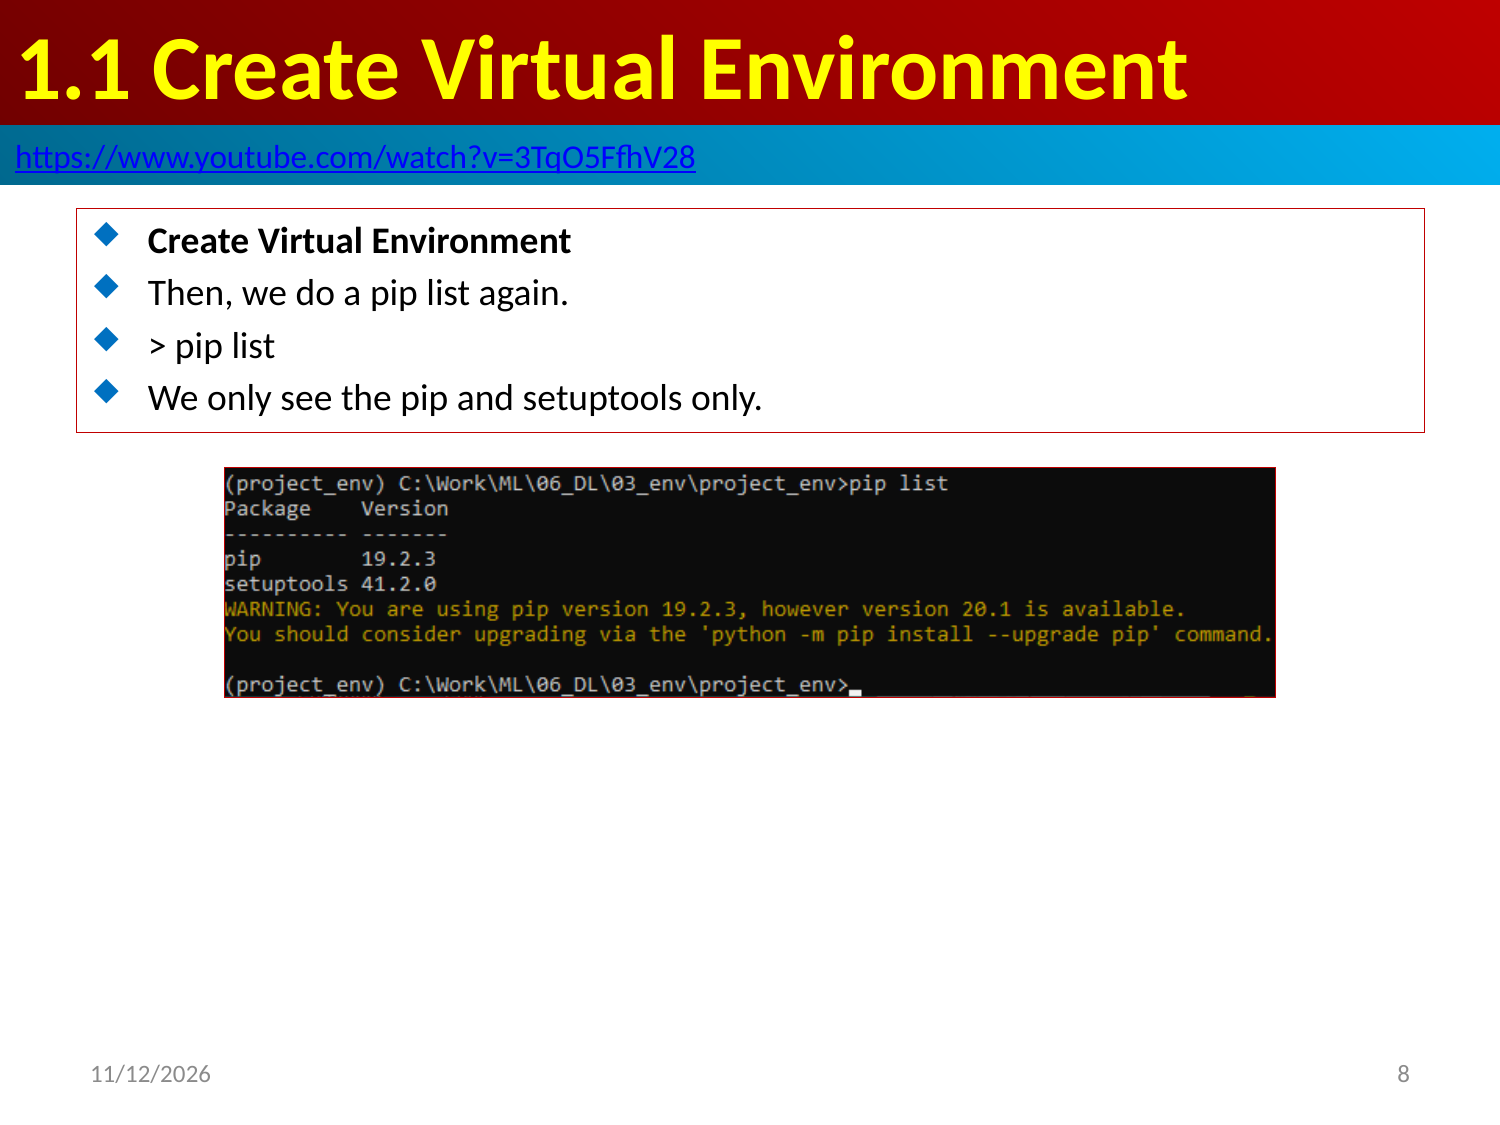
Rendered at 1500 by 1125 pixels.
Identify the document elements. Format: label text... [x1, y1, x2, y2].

slide_number 8 [1074, 1042, 1425, 1103]
title 1.1 Create Virtual Environment [0, 0, 1500, 125]
text_box https://www.youtube.com/watch?v=3TqO5FfhV28 [0, 125, 1500, 185]
picture [223, 467, 1276, 698]
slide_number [75, 1042, 425, 1103]
subtitle Create Virtual Environment Then, we do a pip list again. > pip list We only see the pip and setuptools only. [76, 208, 1425, 433]
